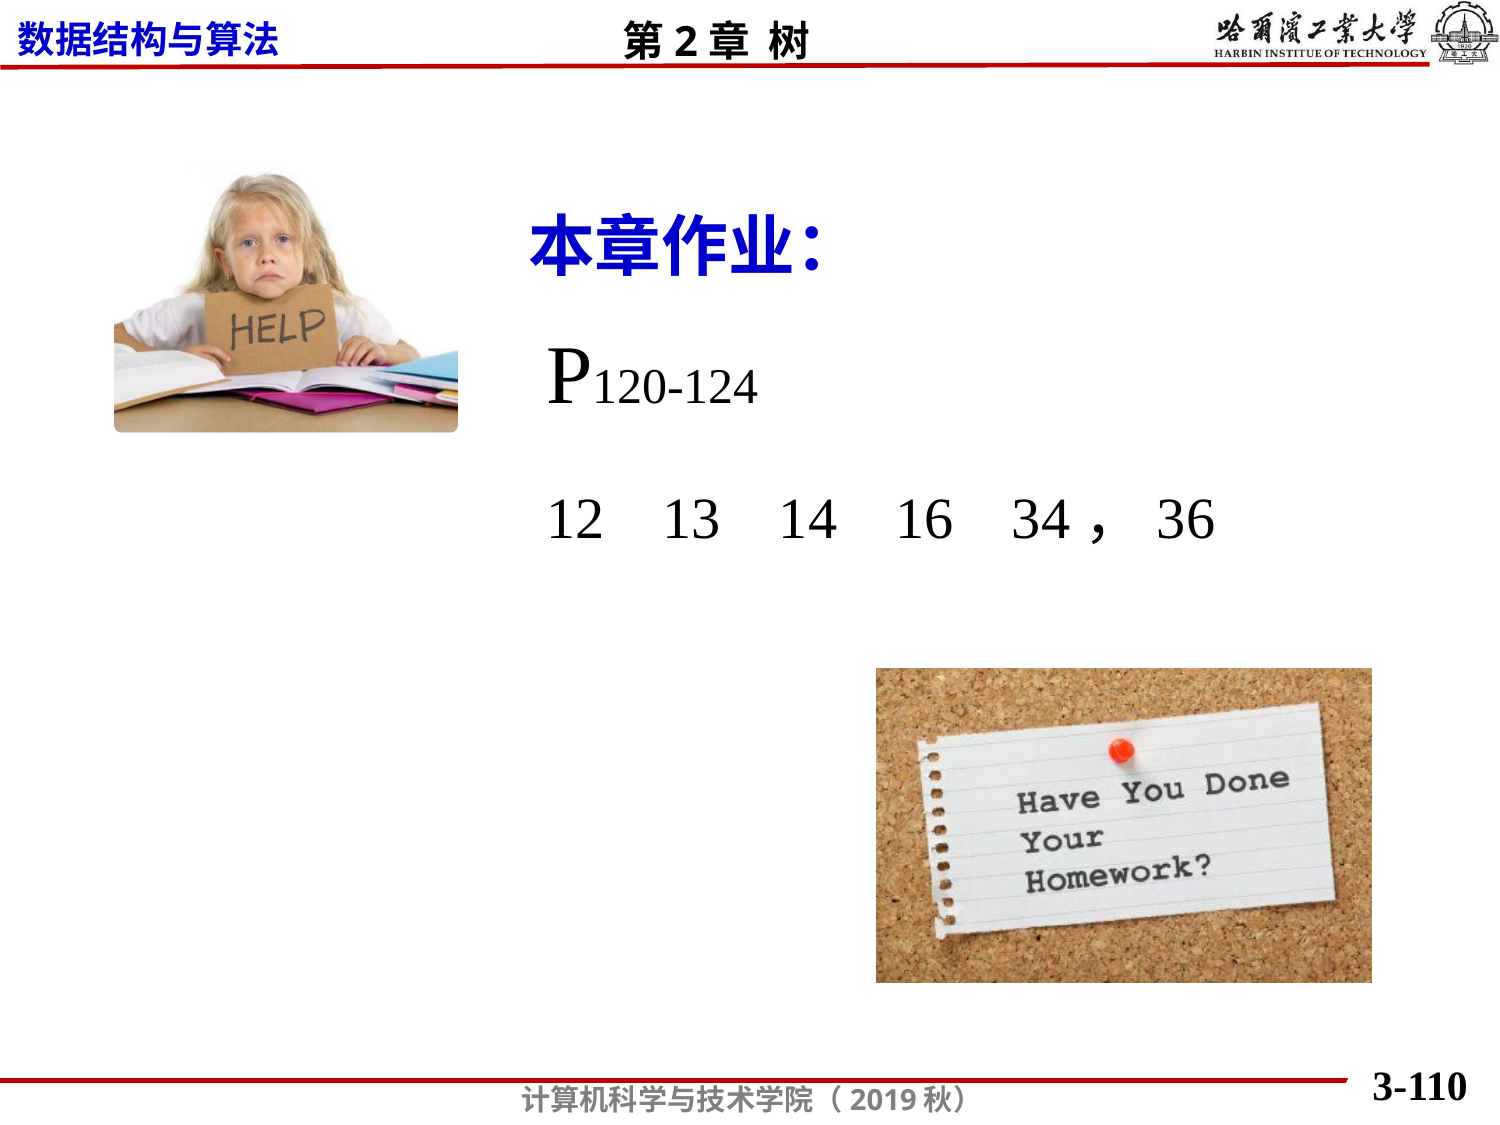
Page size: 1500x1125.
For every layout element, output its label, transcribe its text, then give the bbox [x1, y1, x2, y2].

picture [876, 668, 1372, 983]
picture [111, 160, 460, 433]
text_box 本章作业： [513, 195, 877, 292]
picture [1212, 1, 1500, 68]
text_box P120-124 12 13 14 16 34，36 [531, 312, 1241, 558]
